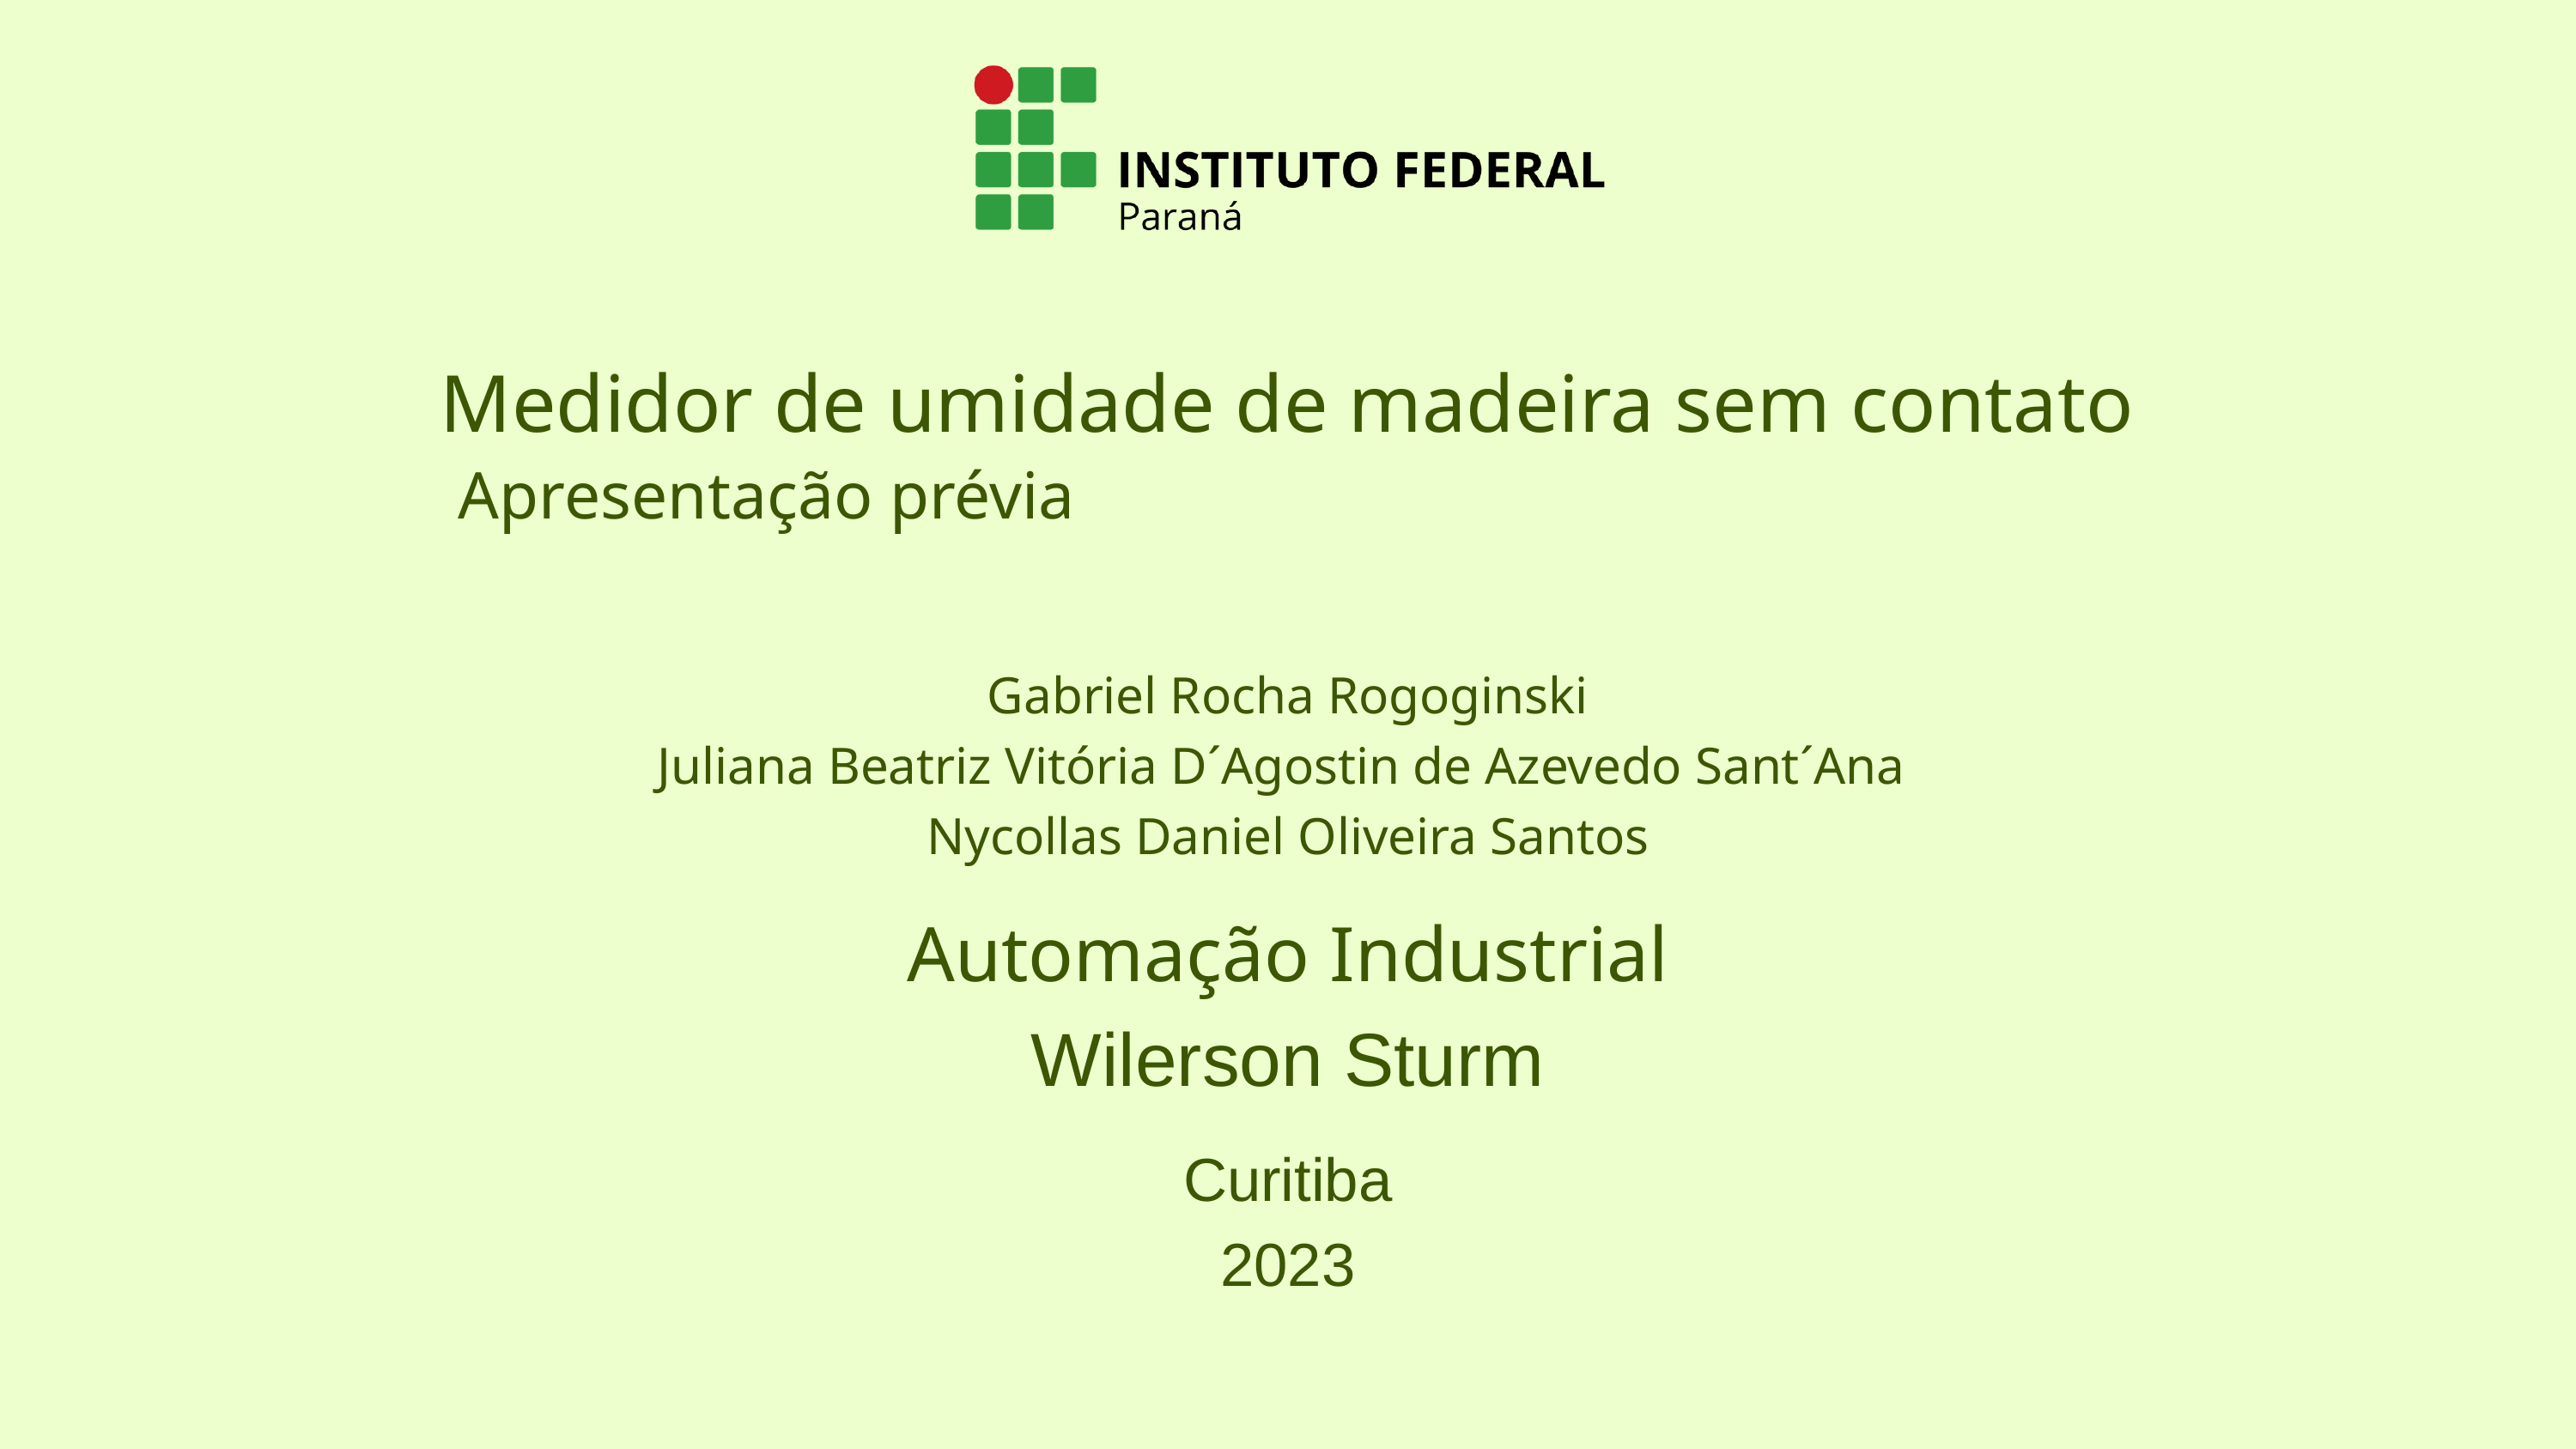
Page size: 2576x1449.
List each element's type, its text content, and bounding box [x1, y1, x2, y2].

text_box Curitiba 2023 [1182, 1128, 1393, 1299]
text_box Automação Industrial Wilerson Sturm [903, 891, 1673, 1102]
text_box [971, 0, 1605, 311]
text_box Medidor de umidade de madeira sem contato [367, 327, 2209, 448]
text_box Gabriel Rocha Rogoginski Juliana Beatriz Vitória D´Agostin de Azevedo Sant´Ana Nycollas Daniel Oliveira Santos [629, 653, 1947, 864]
text_box Apresentação prévia [397, 426, 1137, 532]
